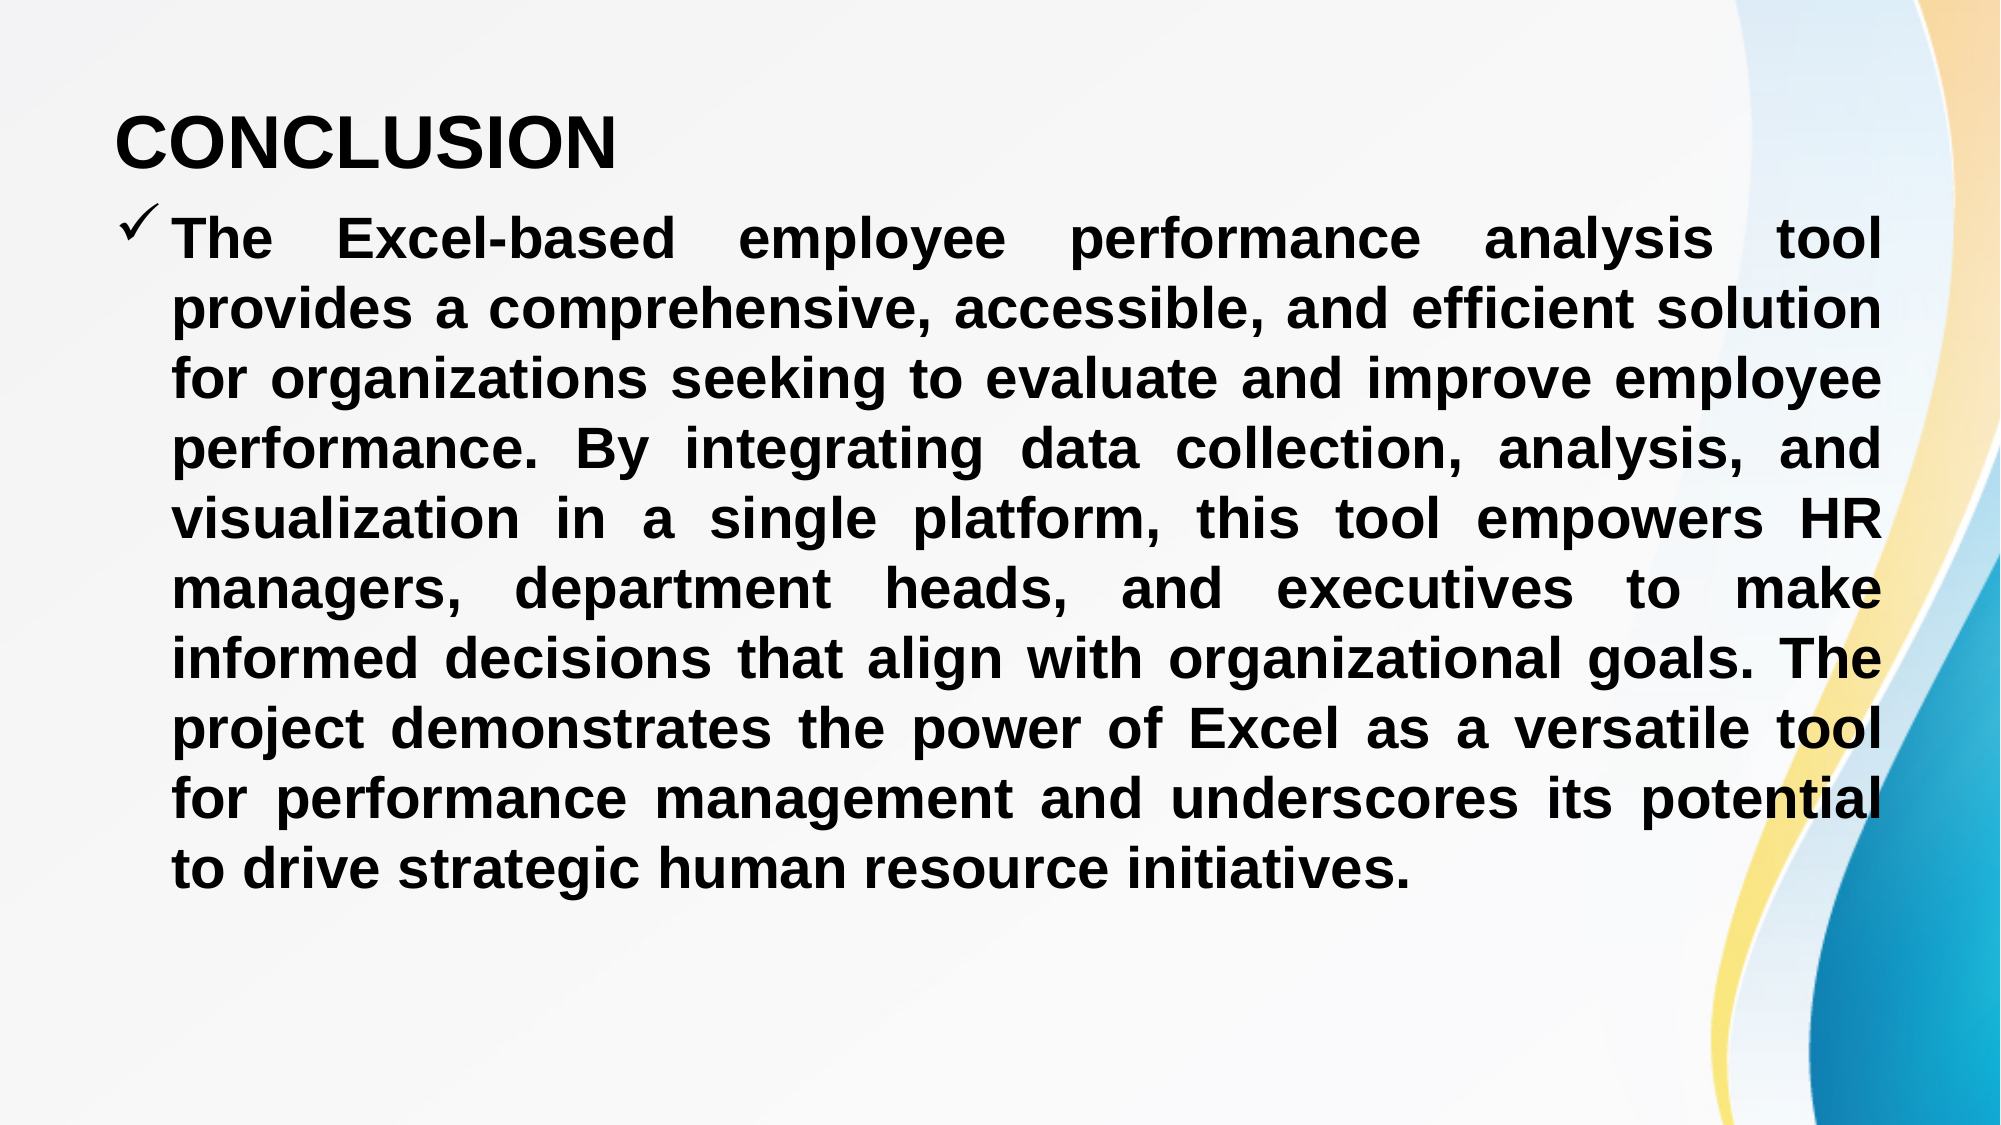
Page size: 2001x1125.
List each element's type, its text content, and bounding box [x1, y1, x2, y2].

list The Excel-based employee performance analysis tool provides a comprehensive, accessible, and efficient solution for organizations seeking to evaluate and improve employee performance. By integrating data collection, analysis, and visualization in a single platform, this tool empowers HR managers, department heads, and executives to make informed decisions that align with organizational goals. The project demonstrates the power of Excel as a versatile tool for performance management and underscores its potential to drive strategic human resource initiatives. [99, 192, 1901, 1006]
title CONCLUSION [99, 44, 821, 192]
picture [0, 0, 2001, 1125]
